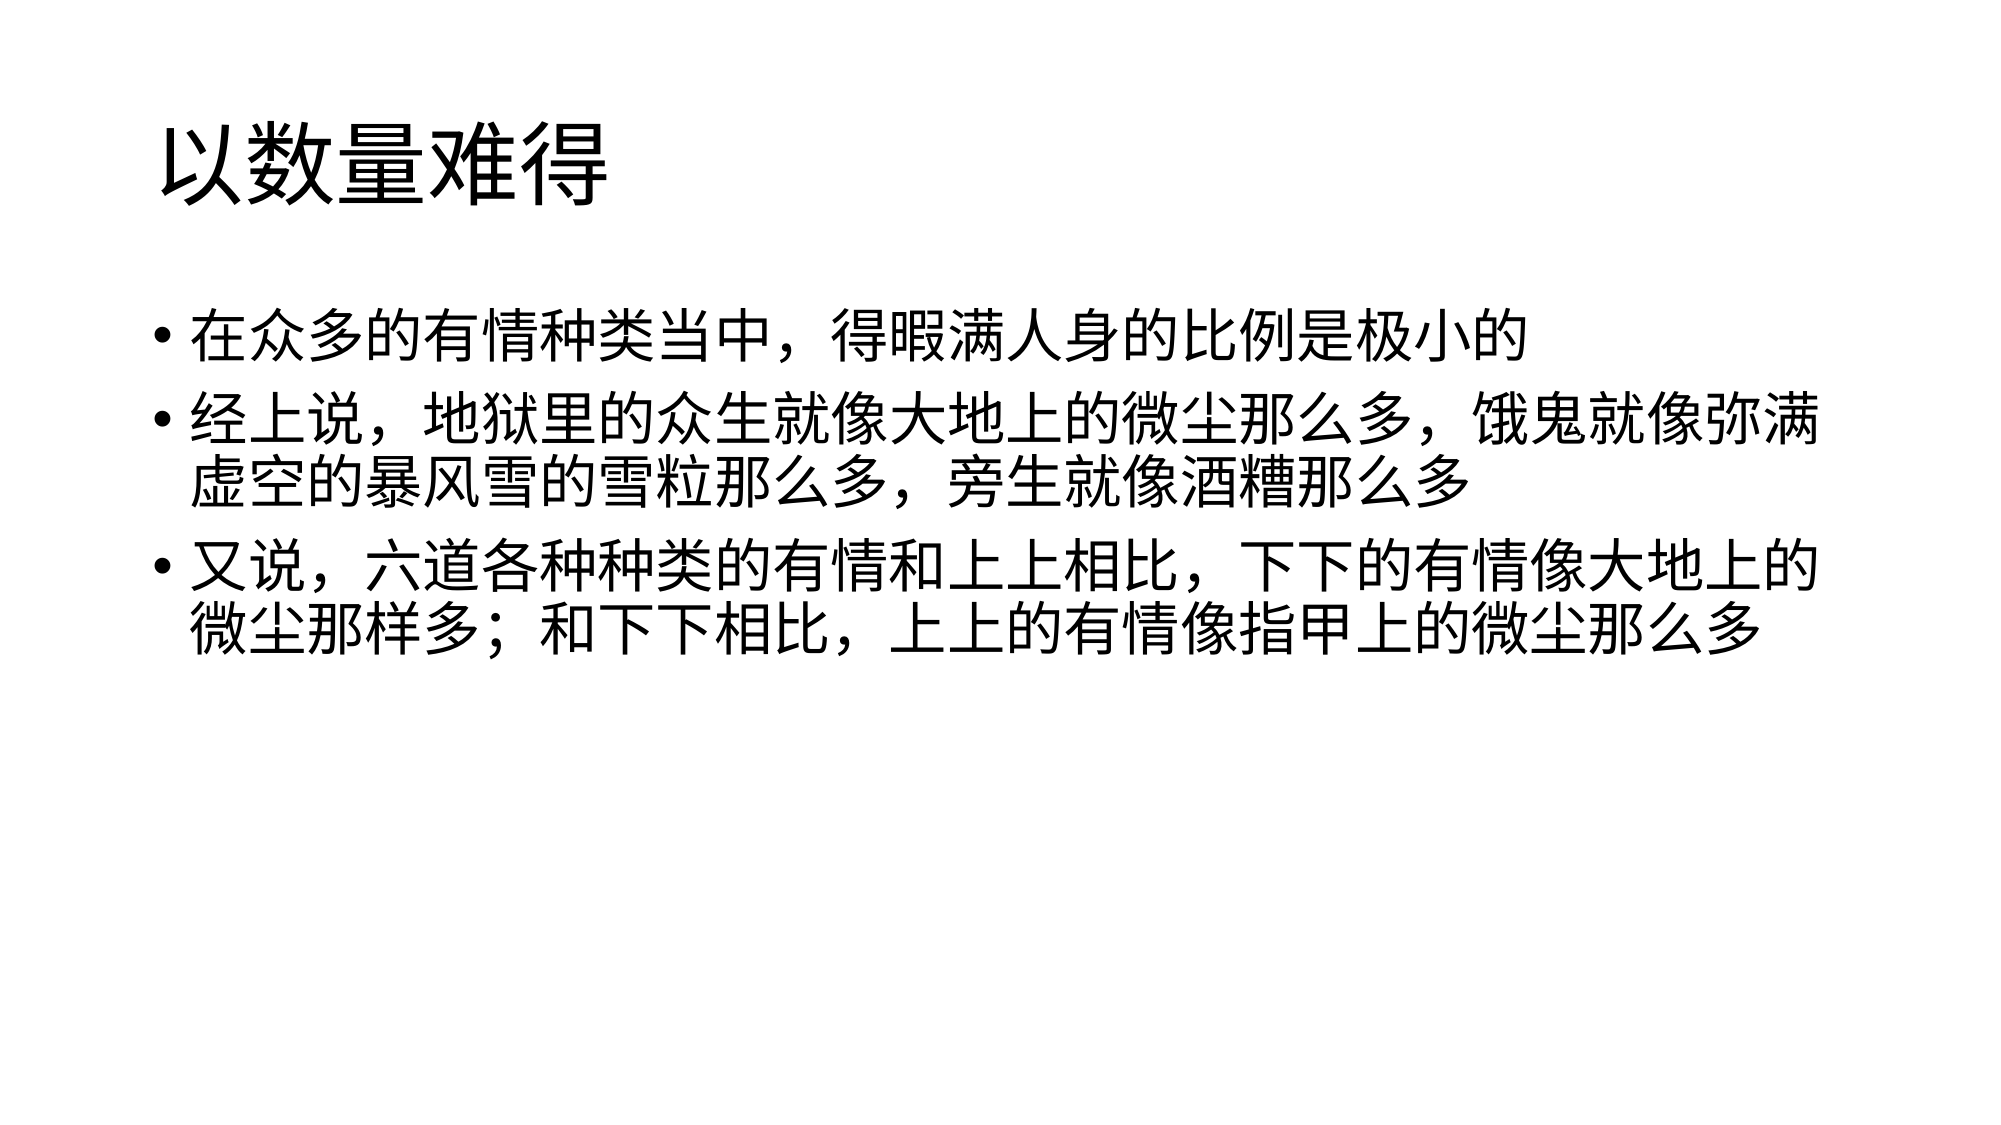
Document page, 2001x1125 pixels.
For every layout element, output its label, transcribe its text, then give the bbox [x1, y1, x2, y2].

title 以数量难得 [137, 59, 1863, 278]
list 在众多的有情种类当中，得暇满人身的比例是极小的 经上说，地狱里的众生就像大地上的微尘那么多，饿鬼就像弥满虚空的暴风雪的雪粒那么多，旁生就像酒糟那么多 又说，六道各种种类的有情和上上相比，下下的有情像大地上的微尘那样多；和下下相比，上上的有情像指甲上的微尘那么多 [137, 299, 1863, 1014]
